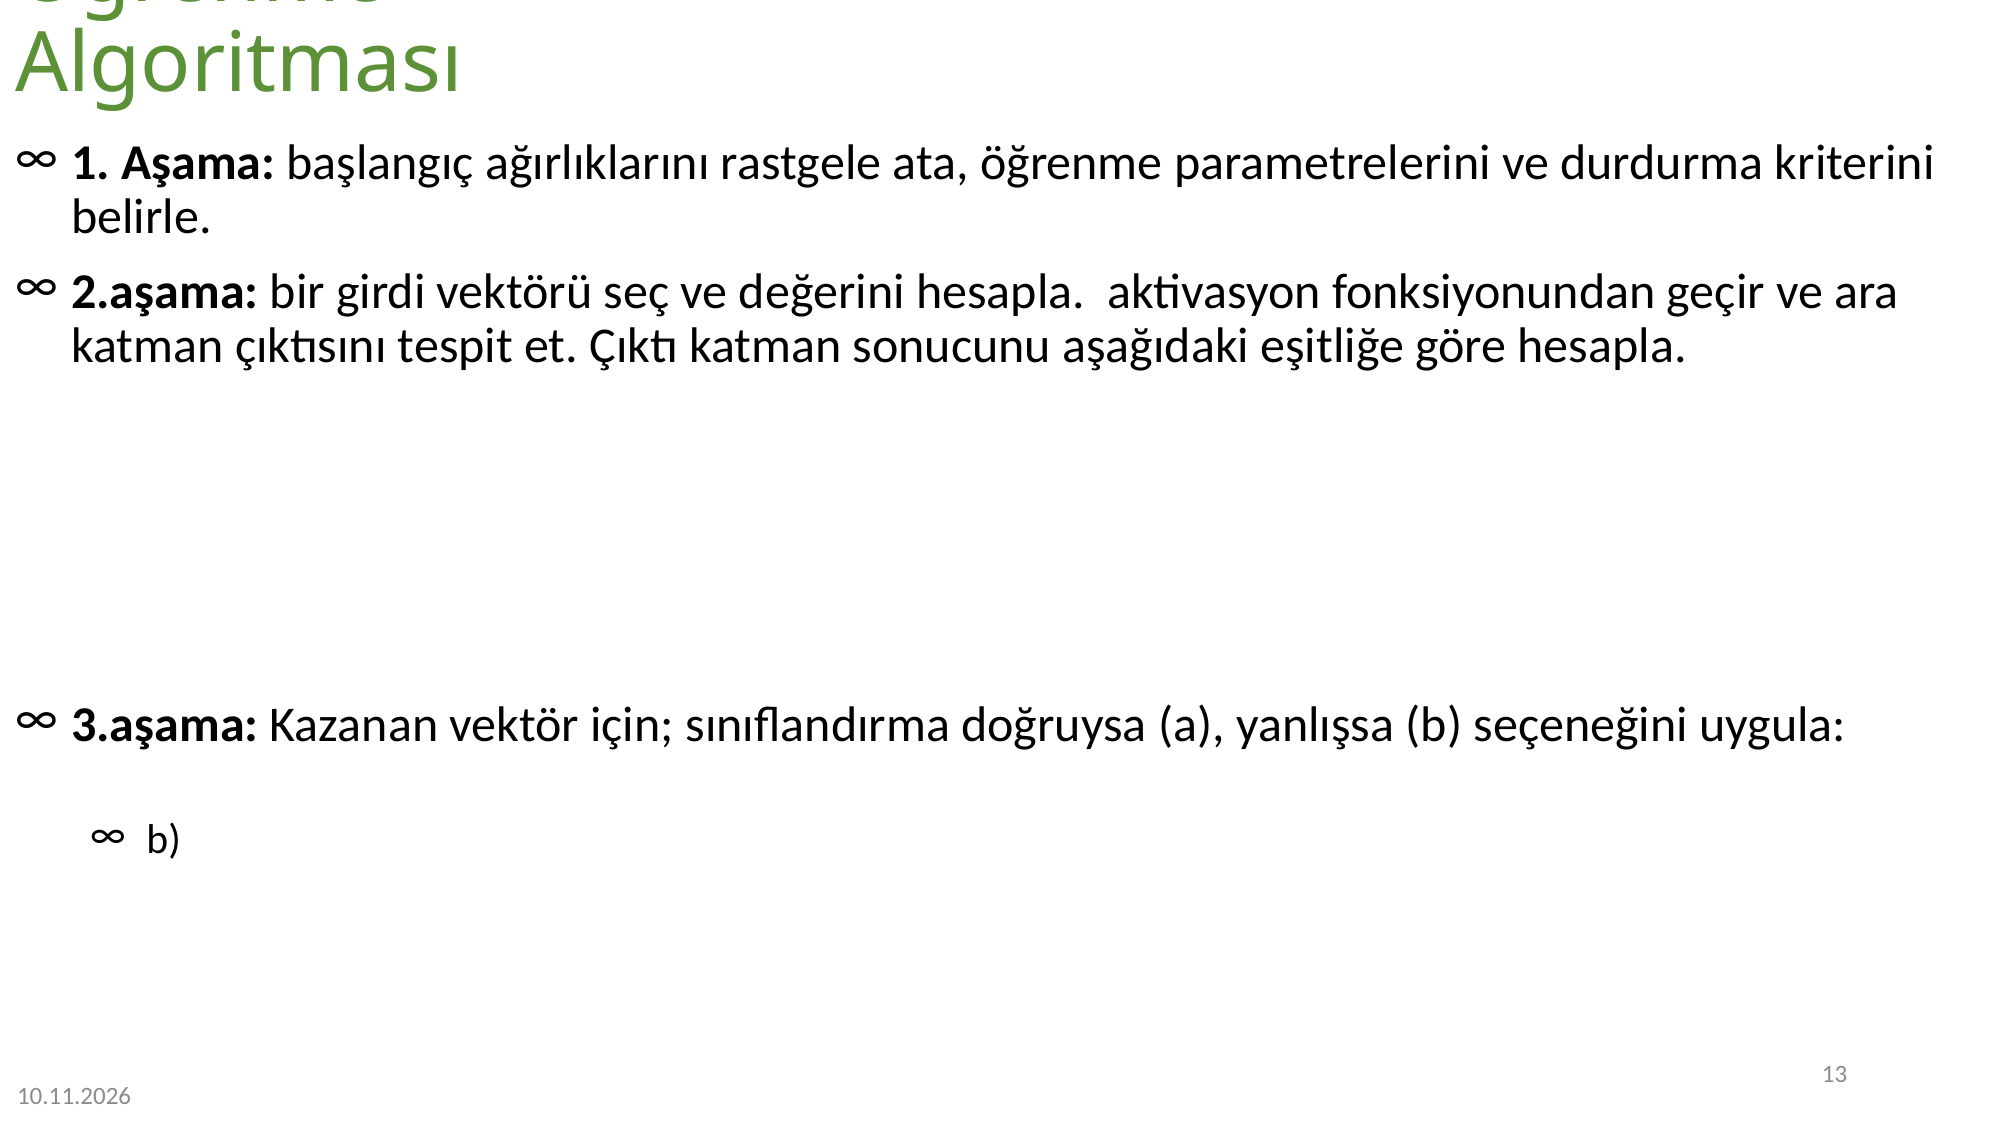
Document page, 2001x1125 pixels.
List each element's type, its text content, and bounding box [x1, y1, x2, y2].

title Öğrenme Algoritması [0, 0, 818, 117]
slide_number 13 [1412, 1042, 1863, 1103]
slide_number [2, 1065, 181, 1125]
